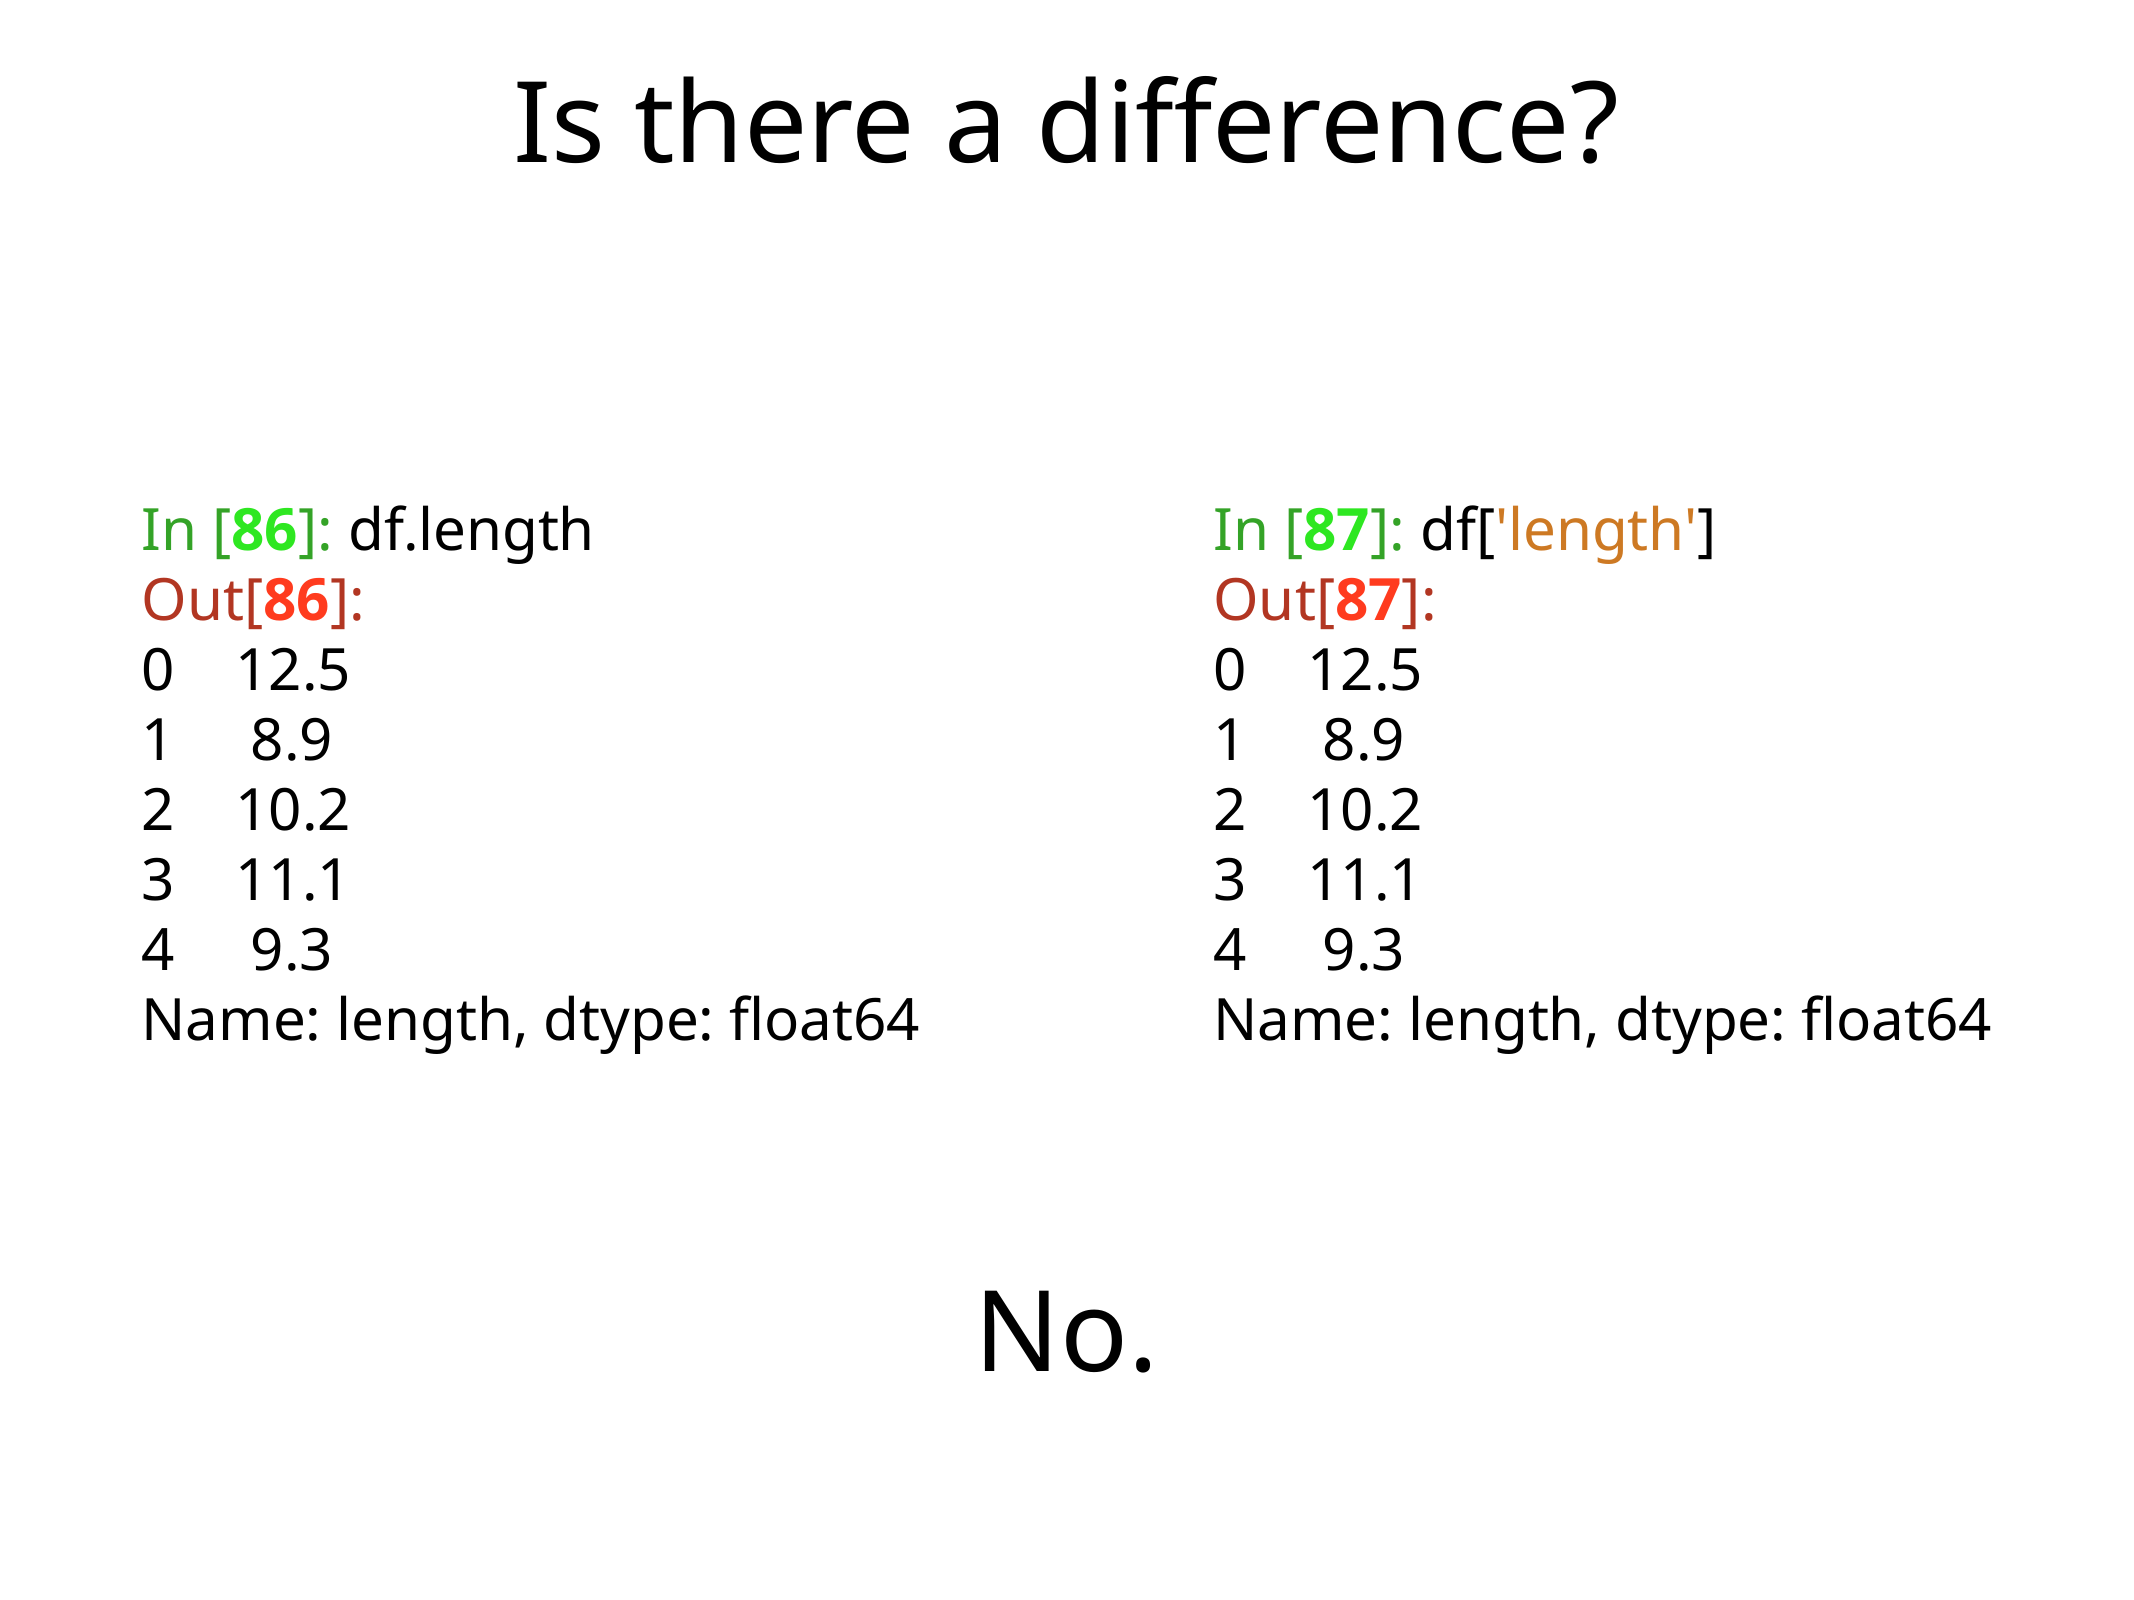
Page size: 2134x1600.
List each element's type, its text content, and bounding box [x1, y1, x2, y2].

text_box Is there a difference? [504, 41, 1629, 194]
text_box In [87]: df['length'] Out[87]: 0 12.5 1 8.9 2 10.2 3 11.1 4 9.3 Name: length, dtype: float64 [1205, 483, 2001, 1061]
text_box No. [966, 1250, 1167, 1402]
text_box In [86]: df.length Out[86]: 0 12.5 1 8.9 2 10.2 3 11.1 4 9.3 Name: length, dtype: float64 [133, 483, 929, 1061]
